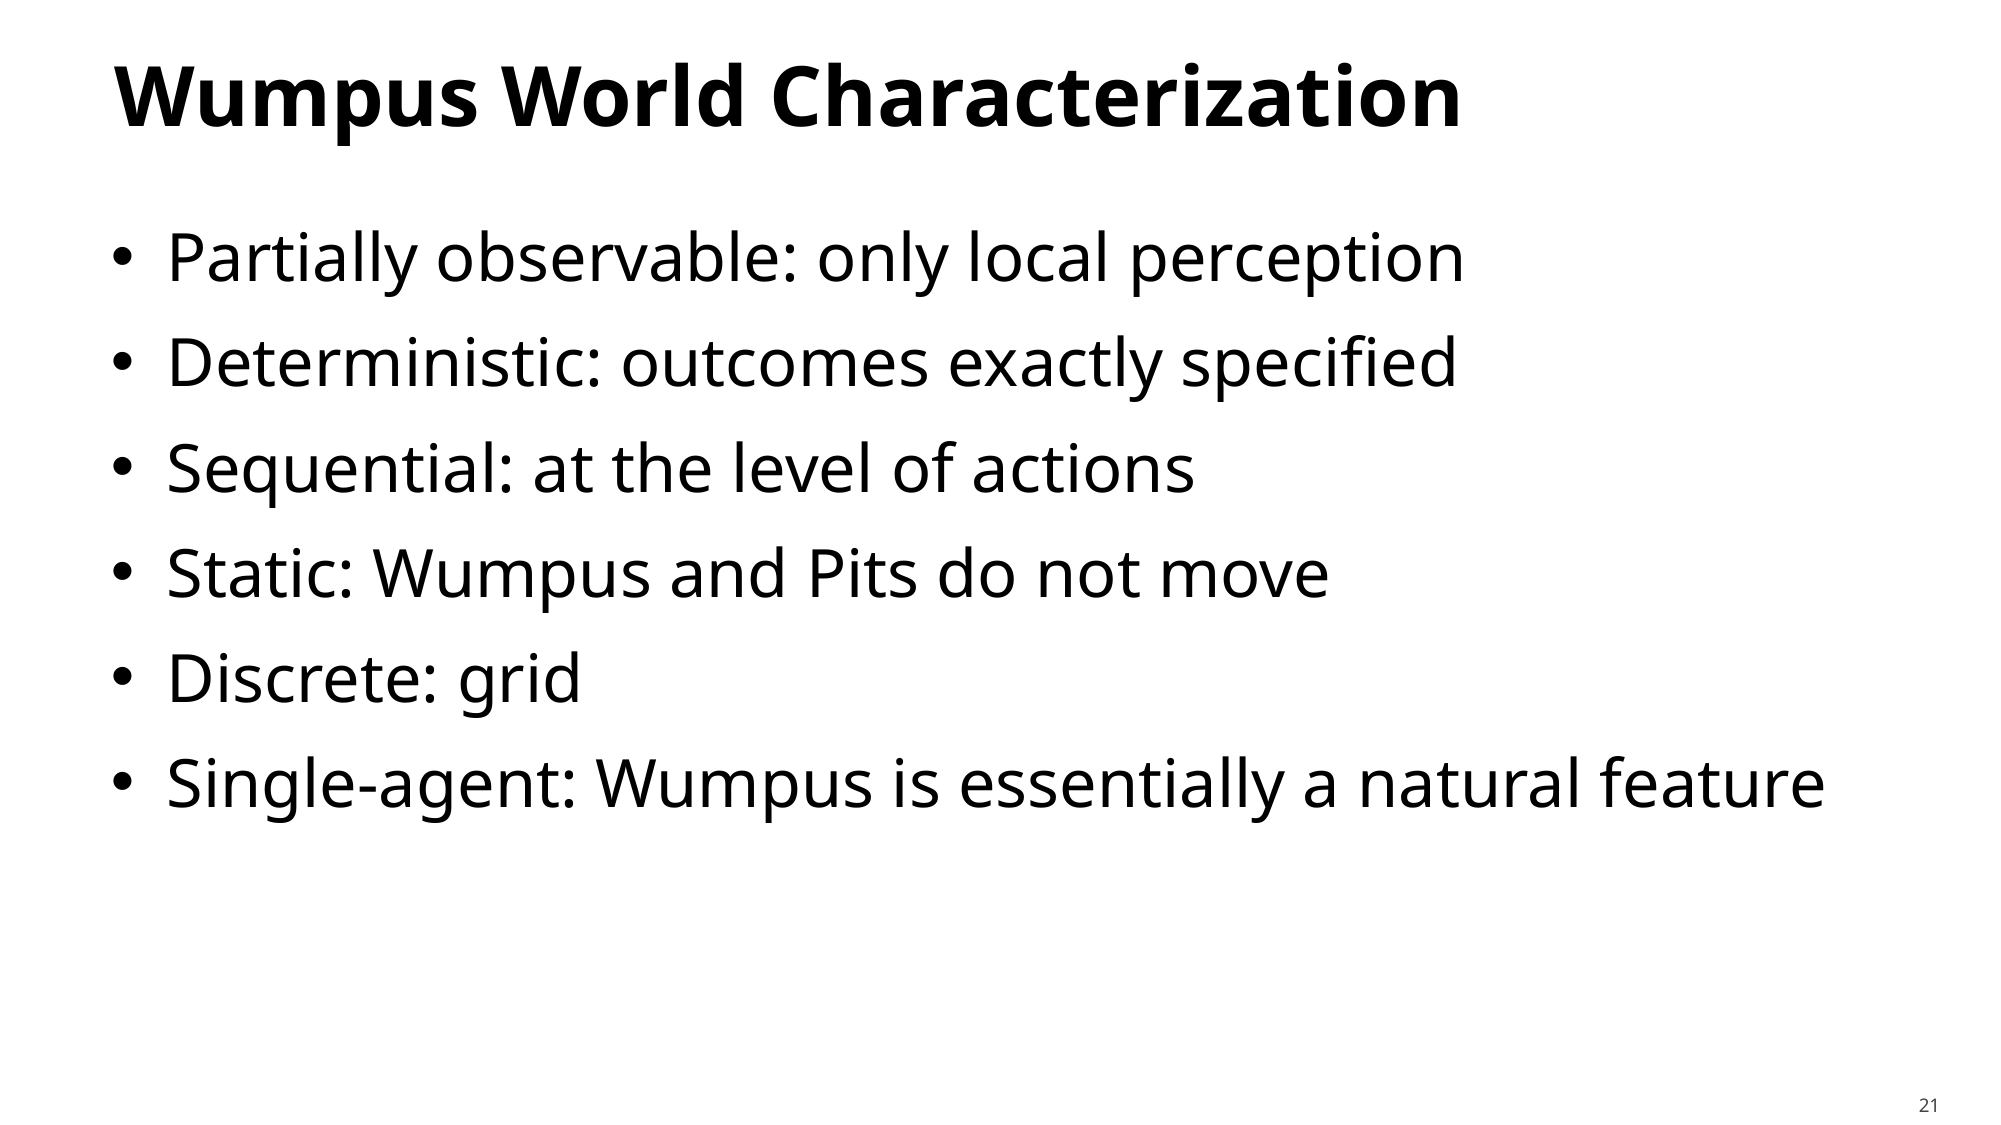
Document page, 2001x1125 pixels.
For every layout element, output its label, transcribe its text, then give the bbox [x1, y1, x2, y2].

title Wumpus World Characterization [99, 12, 1900, 175]
slide_number 21 [1794, 1080, 1955, 1125]
list Partially observable: only local perception Deterministic: outcomes exactly specified Sequential: at the level of actions Static: Wumpus and Pits do not move Discrete: grid Single-agent: Wumpus is essentially a natural feature [99, 200, 1900, 1075]
